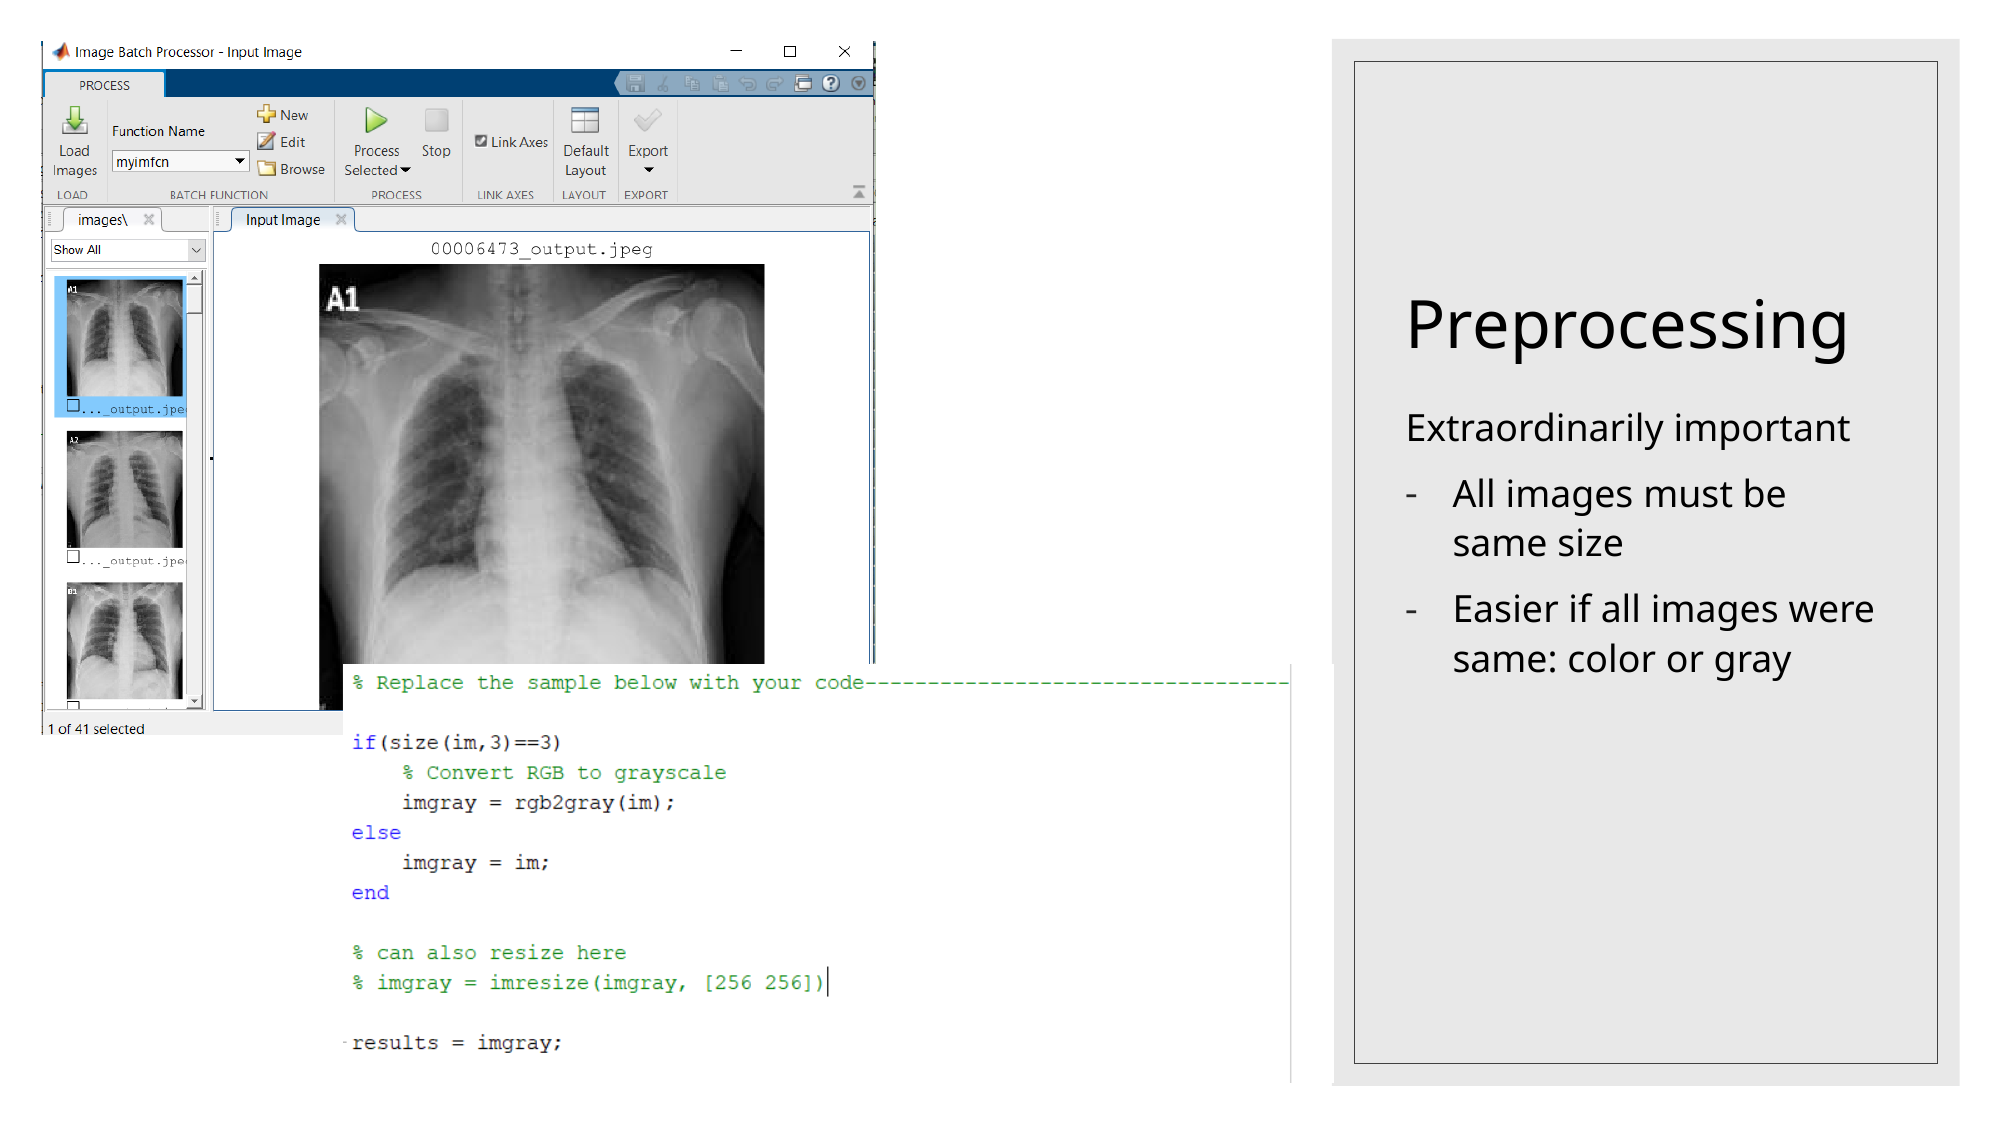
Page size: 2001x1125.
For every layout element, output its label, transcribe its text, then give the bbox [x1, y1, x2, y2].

title Preprocessing [1390, 98, 1907, 369]
picture [41, 41, 1334, 1083]
list Extraordinarily important All images must be same size Easier if all images were same: color or gray [1390, 391, 1907, 968]
